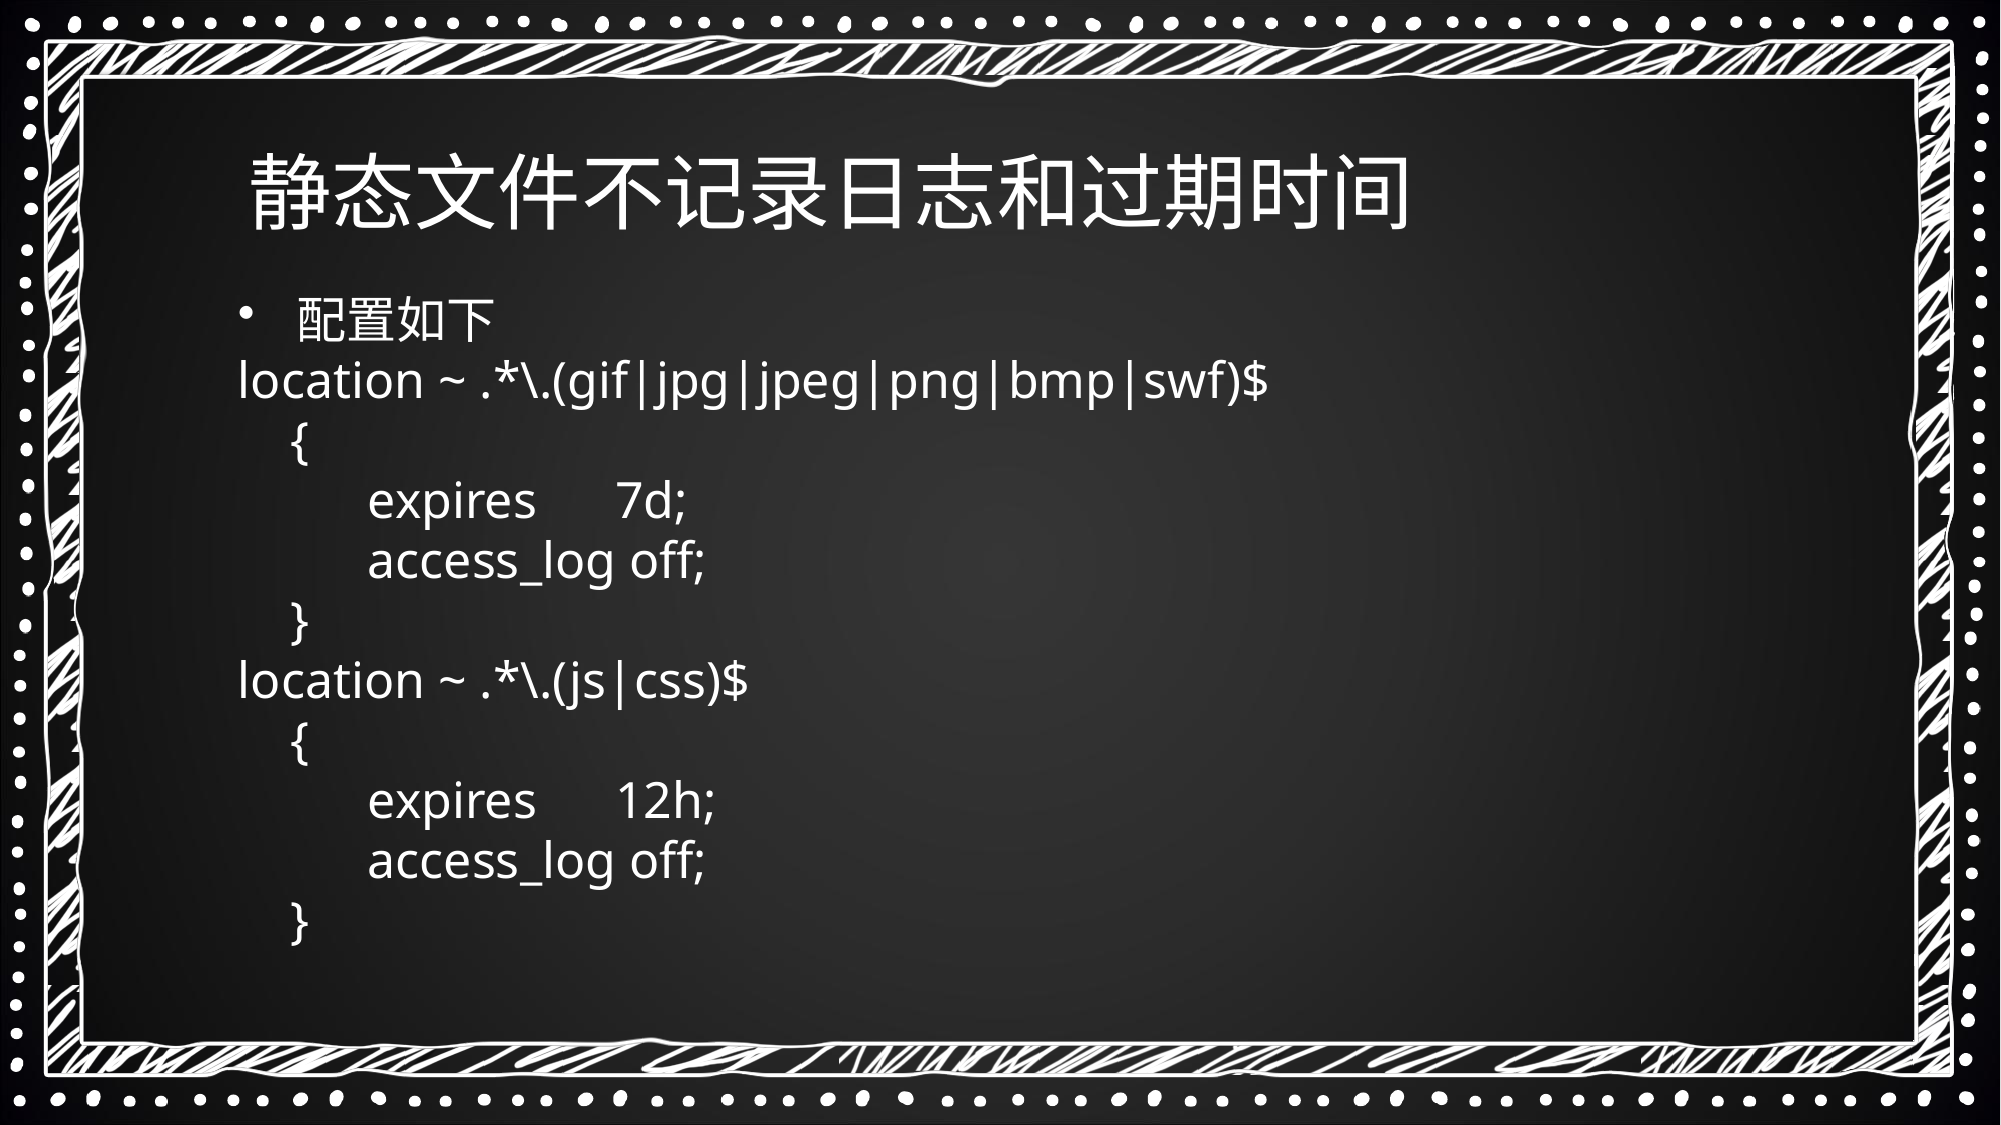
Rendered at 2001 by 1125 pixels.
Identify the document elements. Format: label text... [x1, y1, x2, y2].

picture [0, 0, 2001, 1125]
text_box 配置如下 location ~ .*\.(gif|jpg|jpeg|png|bmp|swf)$ { expires 7d; access_log off; } location ~ .*\.(js|css)$ { expires 12h; access_log off; } [230, 281, 1699, 1017]
text_box 静态文件不记录日志和过期时间 [240, 133, 1530, 248]
